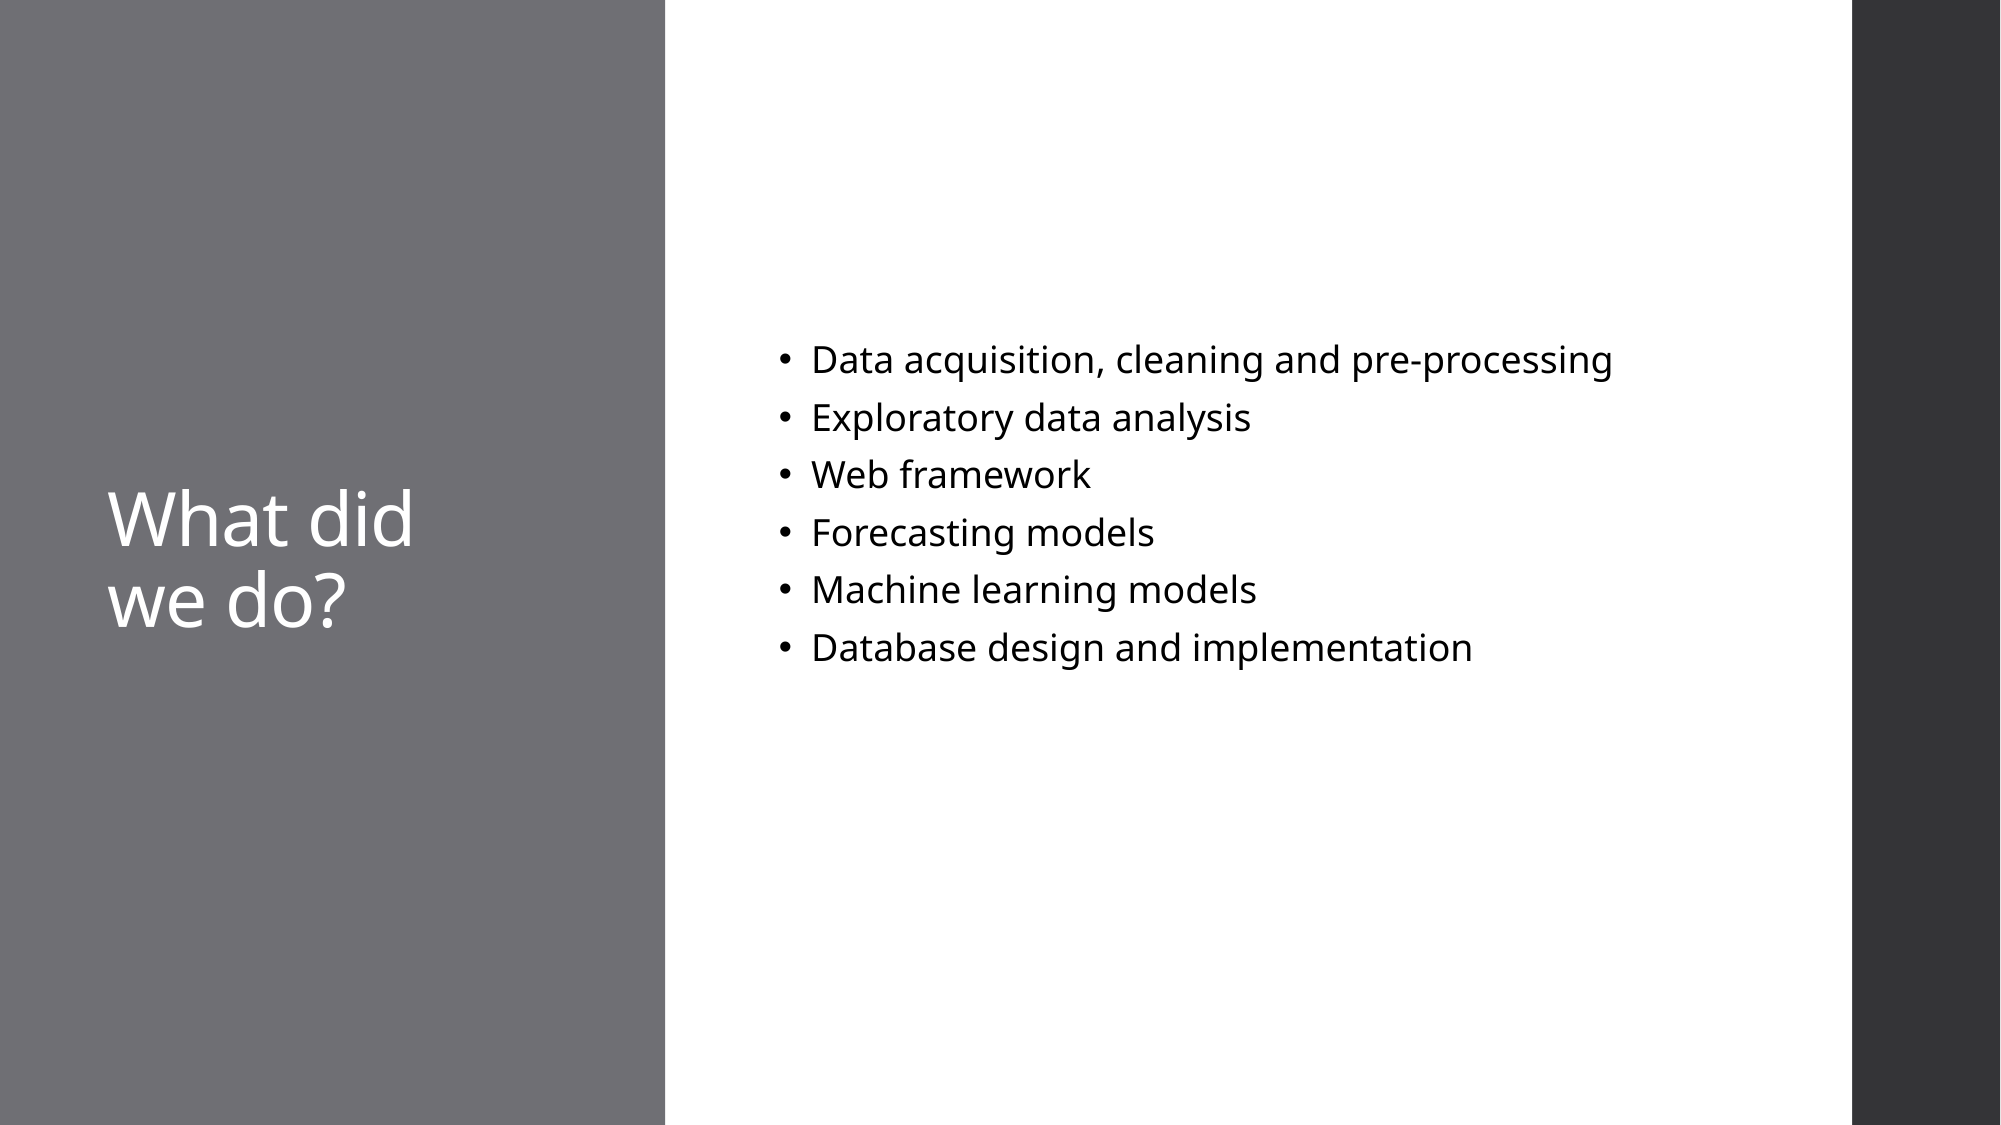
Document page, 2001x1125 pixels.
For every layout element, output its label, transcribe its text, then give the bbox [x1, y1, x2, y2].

title What did we do? [92, 137, 539, 988]
list [764, 314, 1747, 813]
text_box Data acquisition, cleaning and pre-processing Exploratory data analysis Web framework Forecasting models Machine learning models Database design and implementation [764, 328, 1661, 759]
text_box [1851, 0, 2000, 1125]
text_box [0, 0, 666, 1125]
